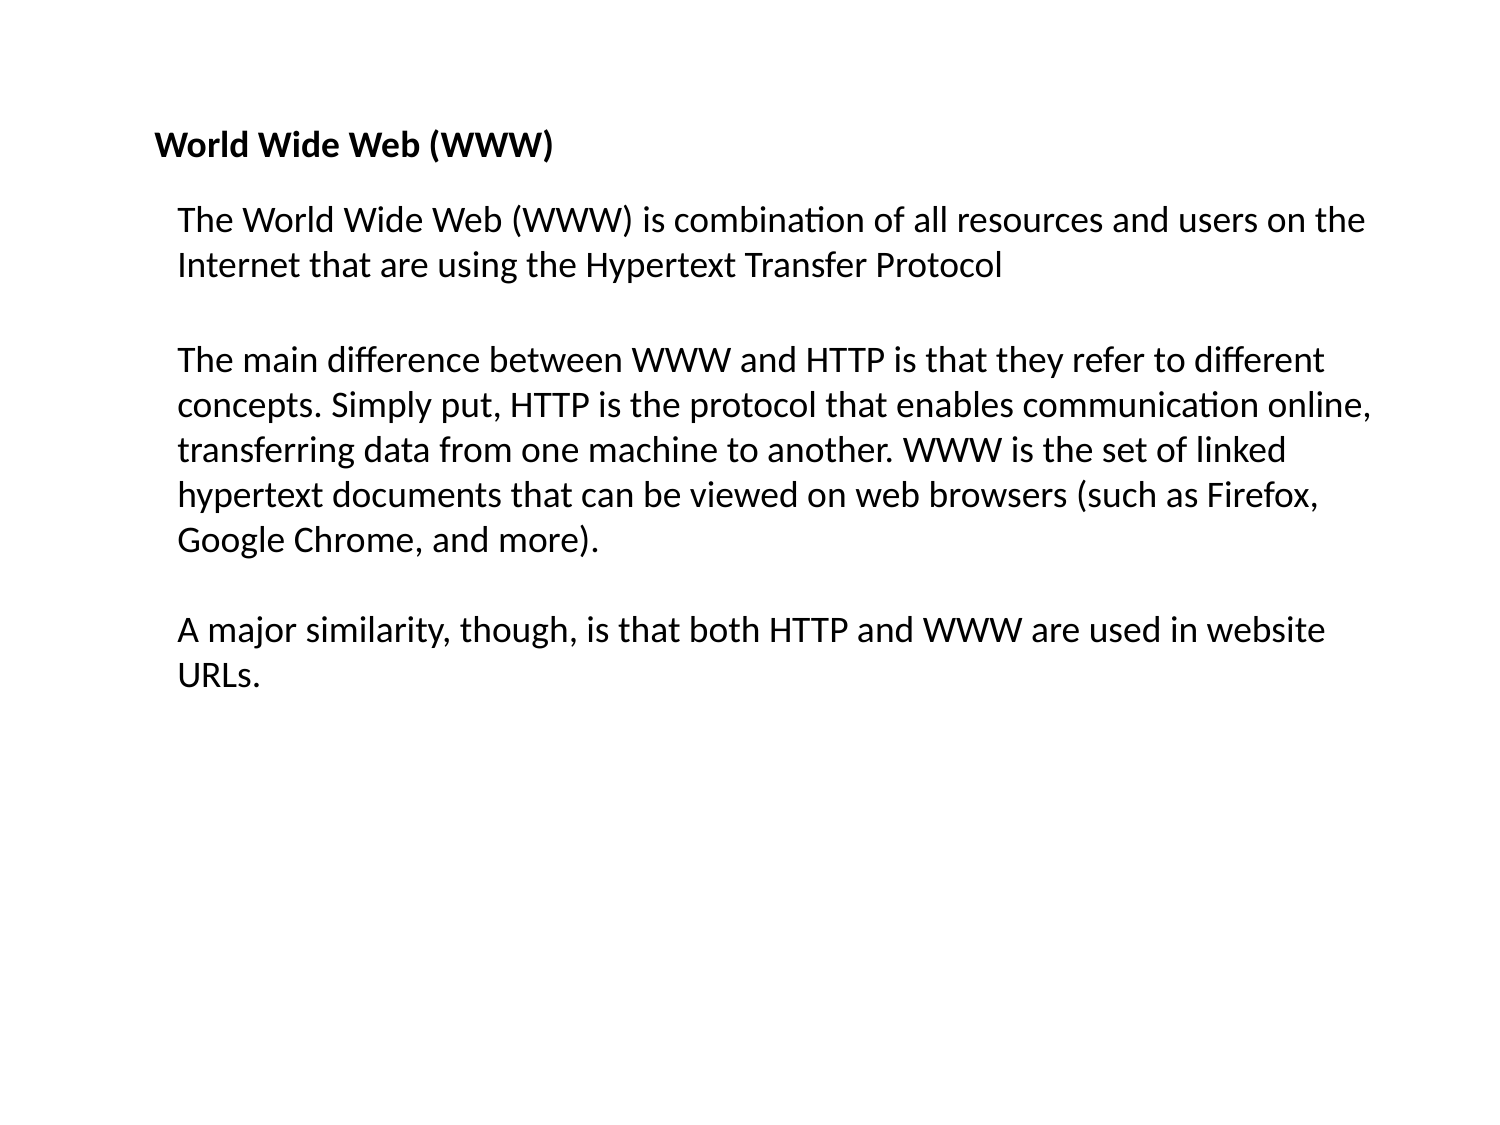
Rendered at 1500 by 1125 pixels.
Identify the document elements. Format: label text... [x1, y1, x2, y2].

text_box The World Wide Web (WWW) is combination of all resources and users on the Internet that are using the Hypertext Transfer Protocol [162, 187, 1400, 293]
text_box World Wide Web (WWW) [139, 112, 570, 173]
text_box The main difference between WWW and HTTP is that they refer to different concepts. Simply put, HTTP is the protocol that enables communication online, transferring data from one machine to another. WWW is the set of linked hypertext documents that can be viewed on web browsers (such as Firefox, Google Chrome, and more). A major similarity, though, is that both HTTP and WWW are used in website URLs. [162, 327, 1400, 703]
